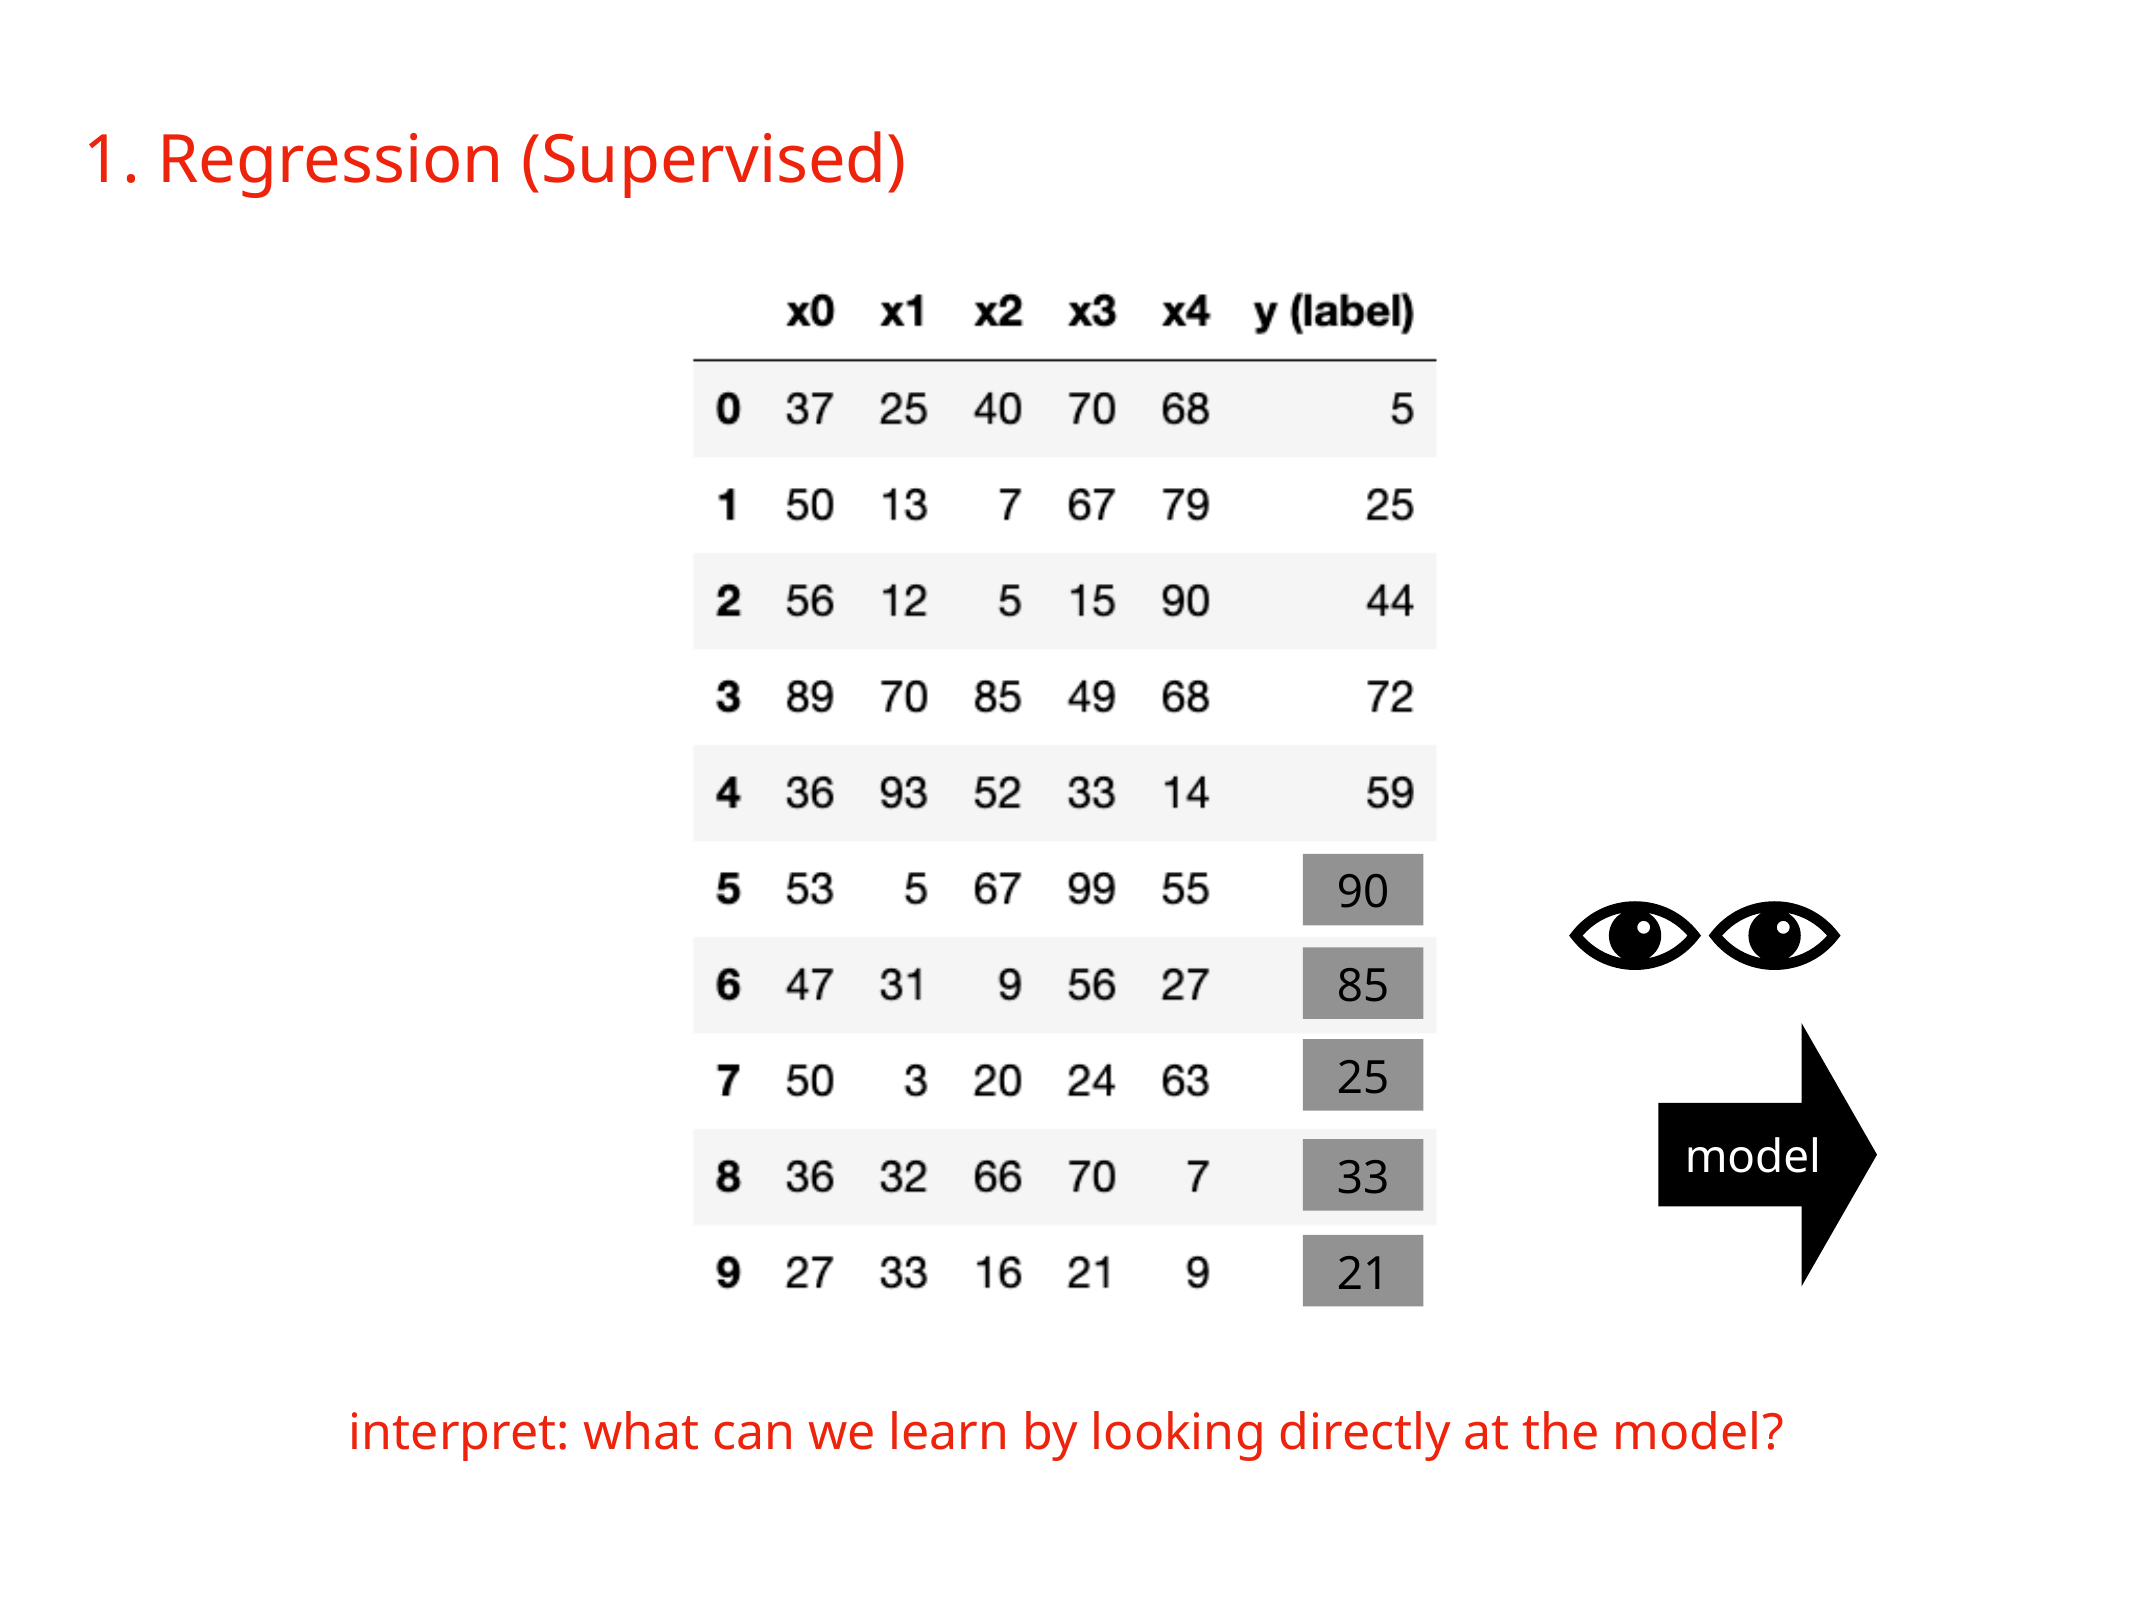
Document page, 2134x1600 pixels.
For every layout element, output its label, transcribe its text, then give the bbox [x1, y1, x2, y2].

text_box [1708, 901, 1841, 970]
text_box 1. Regression (Supervised) [75, 107, 917, 204]
text_box [1569, 901, 1702, 970]
text_box model [1658, 1023, 1878, 1287]
text_box interpret: what can we learn by looking directly at the model? [340, 1390, 1793, 1468]
picture [673, 270, 1460, 1330]
